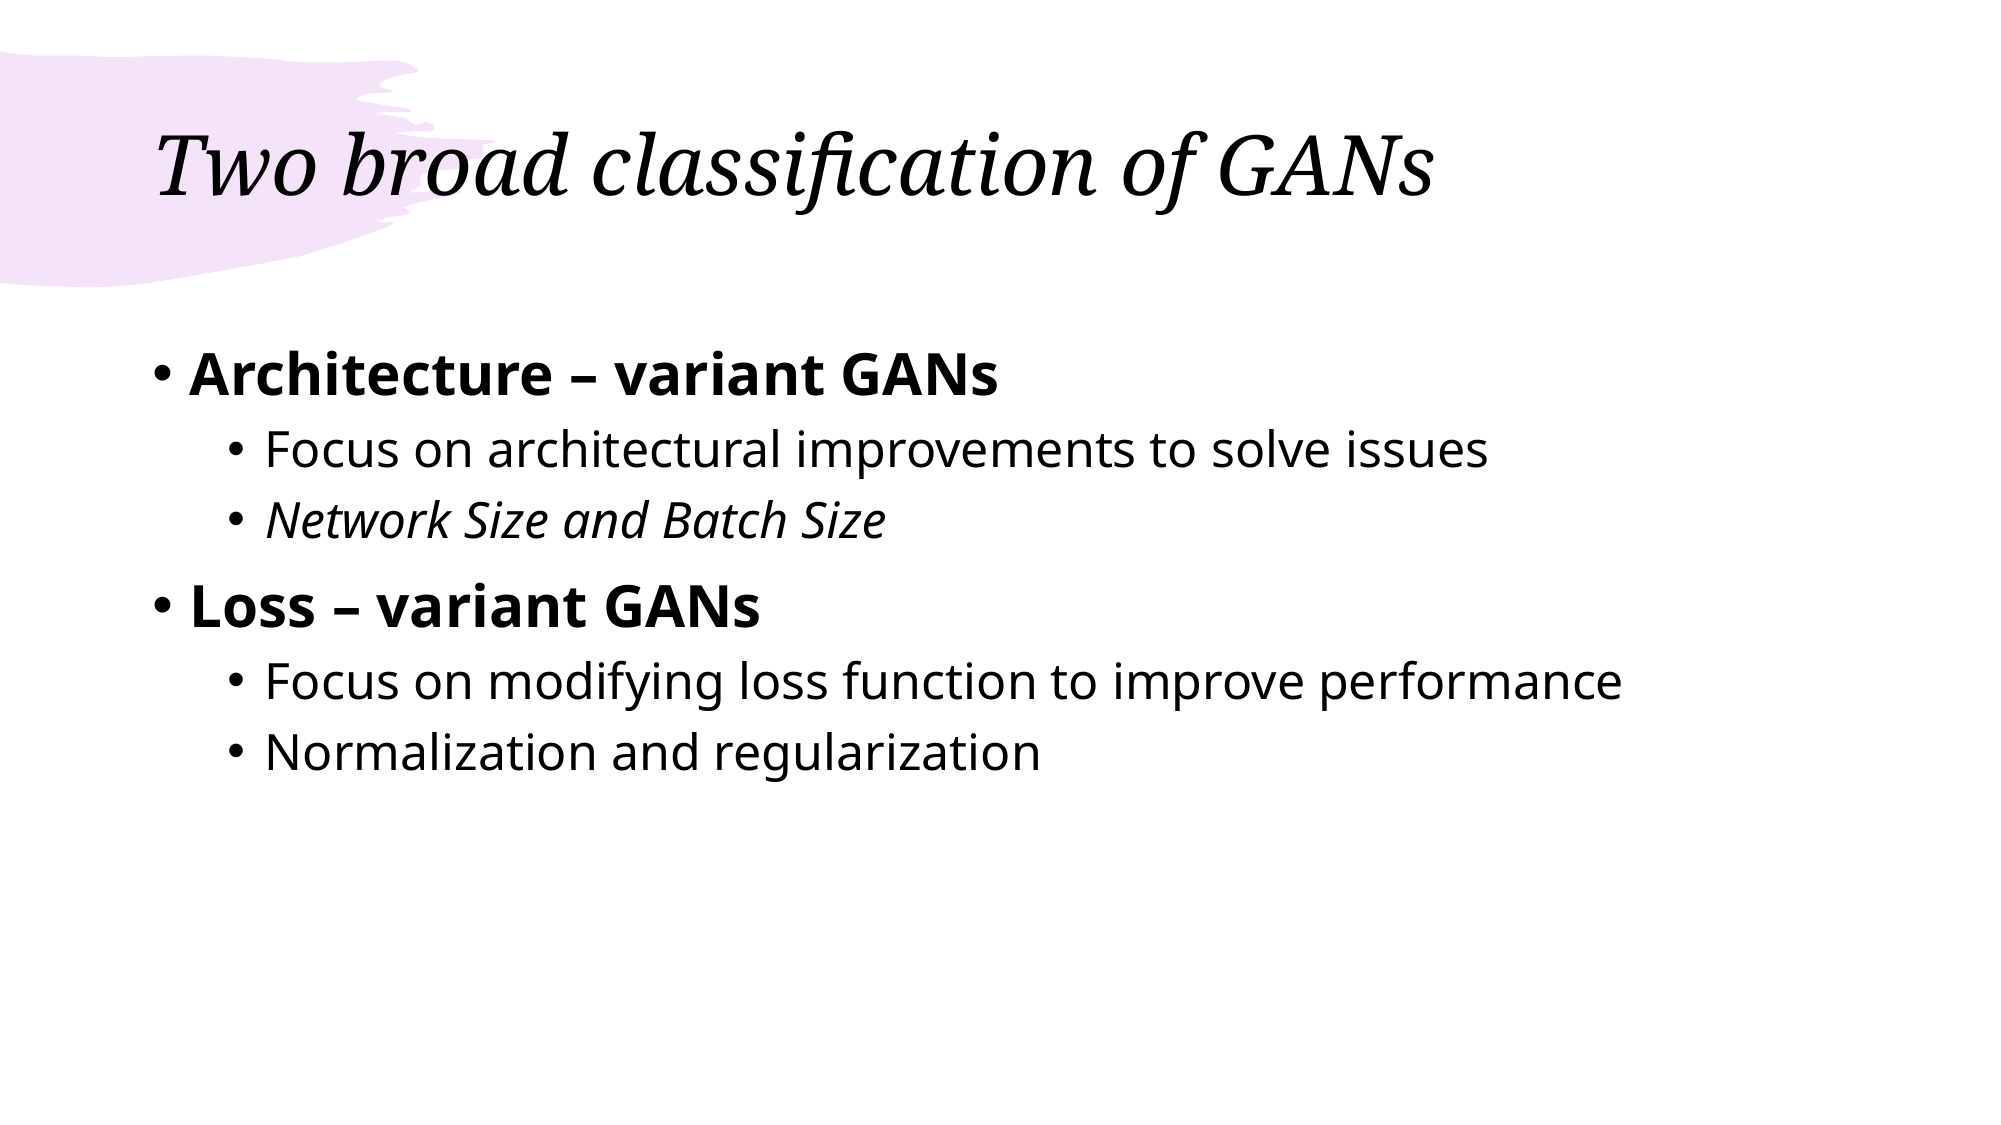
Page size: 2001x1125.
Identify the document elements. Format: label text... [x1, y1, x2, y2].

list Architecture – variant GANs Focus on architectural improvements to solve issues Network Size and Batch Size Loss – variant GANs Focus on modifying loss function to improve performance Normalization and regularization [137, 329, 1863, 1013]
title Two broad classification of GANs [137, 59, 1863, 278]
